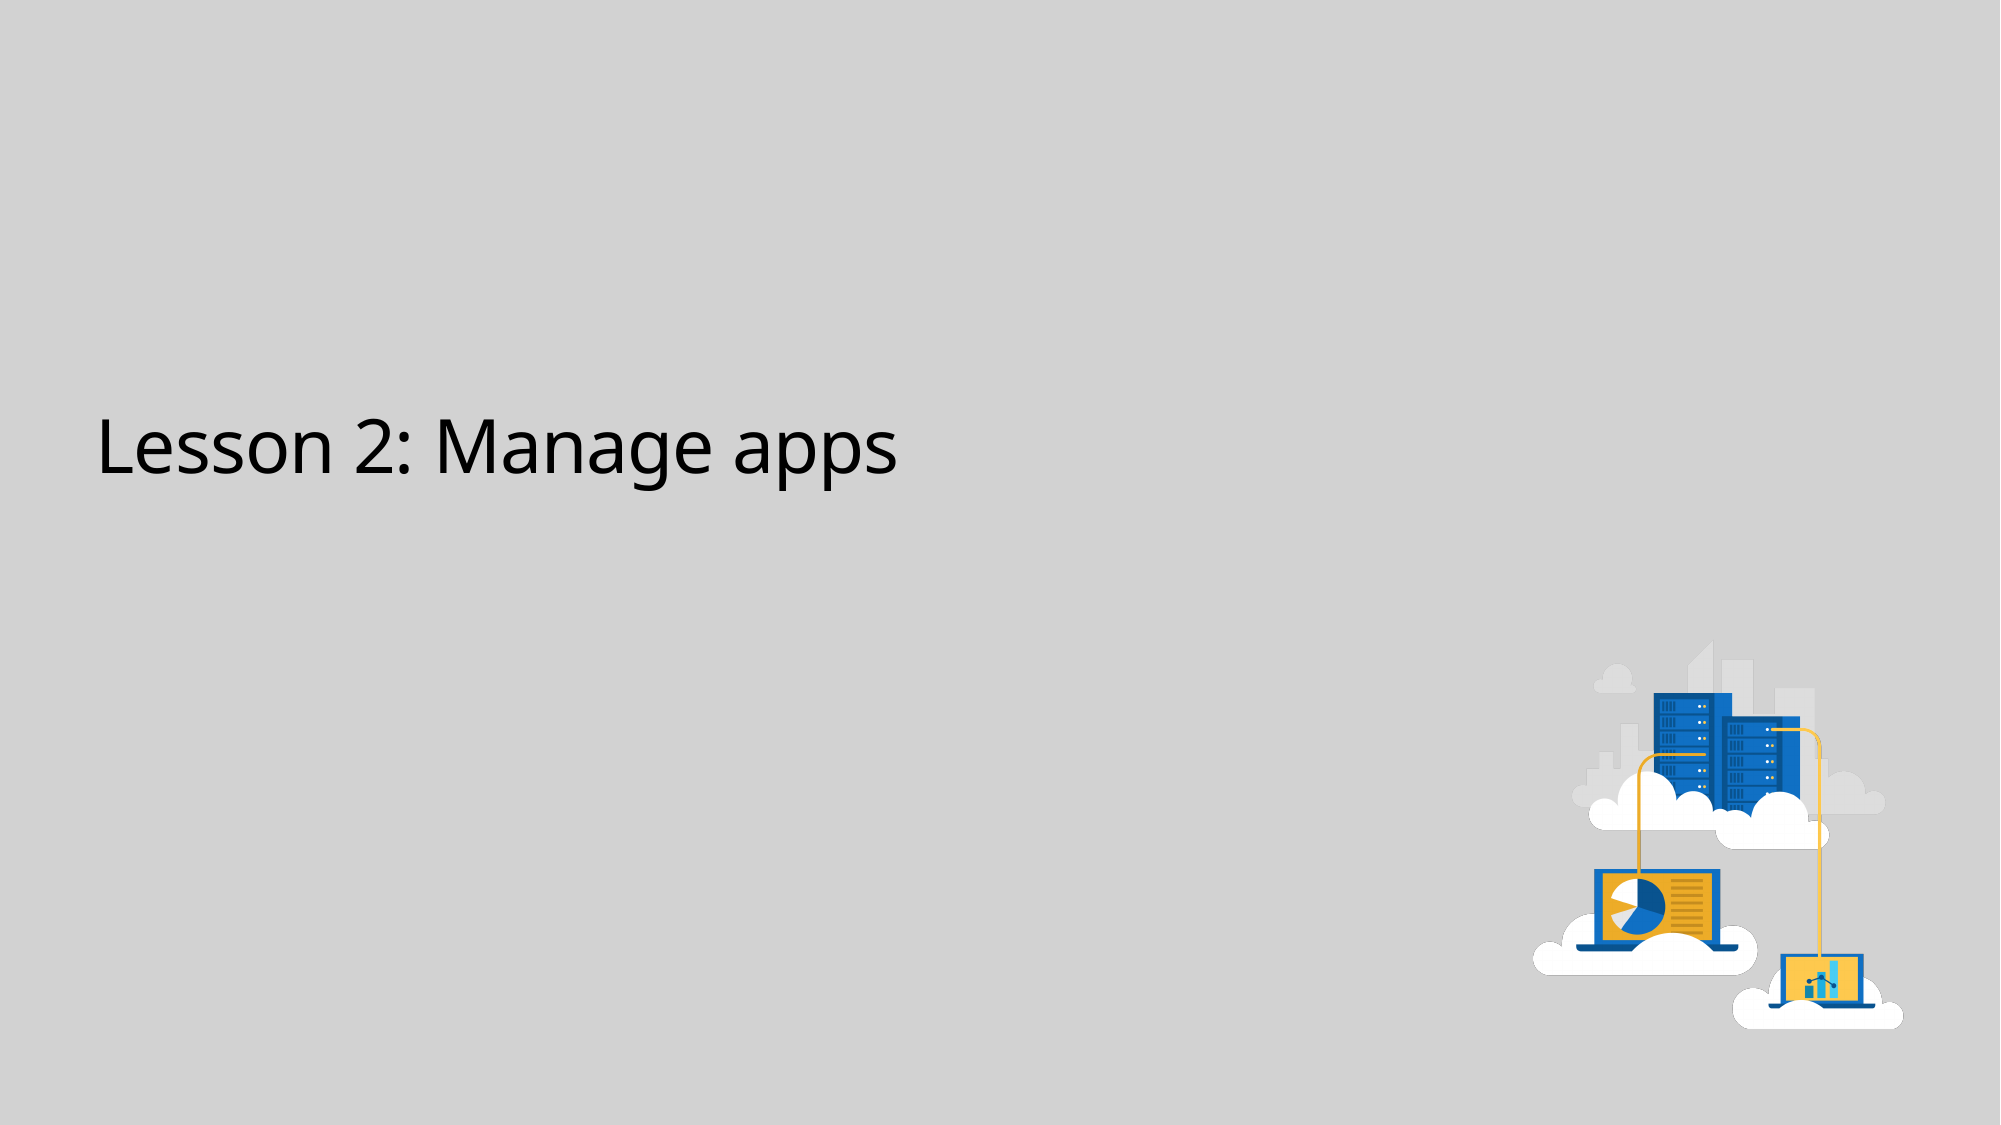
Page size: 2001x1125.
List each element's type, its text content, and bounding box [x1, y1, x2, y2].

title Lesson 2: Manage apps [95, 415, 1958, 580]
picture [1532, 639, 1905, 1029]
